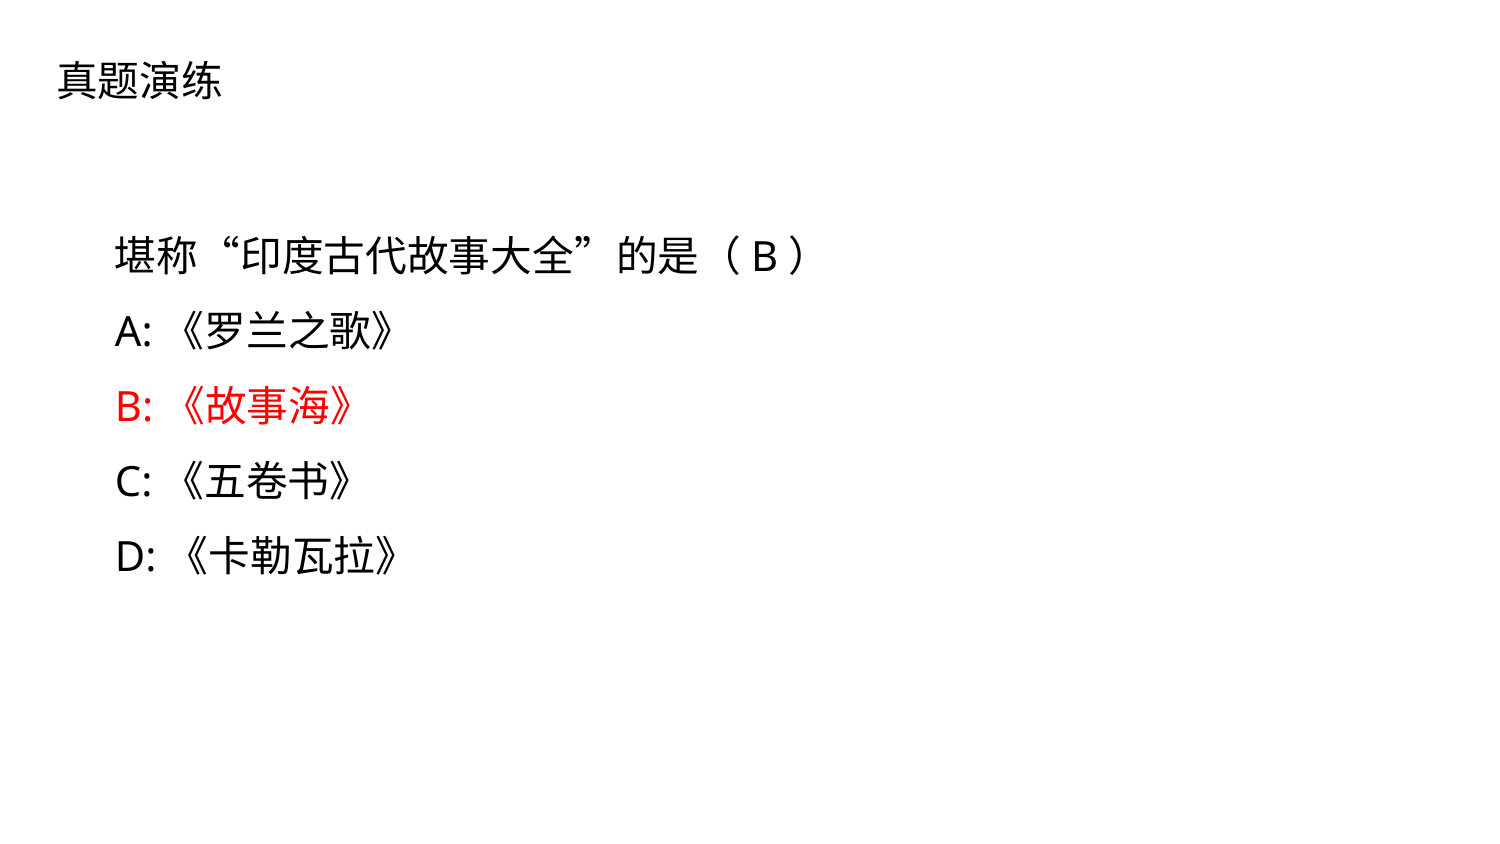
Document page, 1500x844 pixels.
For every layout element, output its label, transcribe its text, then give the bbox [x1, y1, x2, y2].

text_box 堪称“印度古代故事大全”的是（B） A:《罗兰之歌》 B:《故事海》 C:《五卷书》 D:《卡勒瓦拉》 [100, 197, 1258, 587]
text_box 真题演练 [41, 47, 432, 113]
